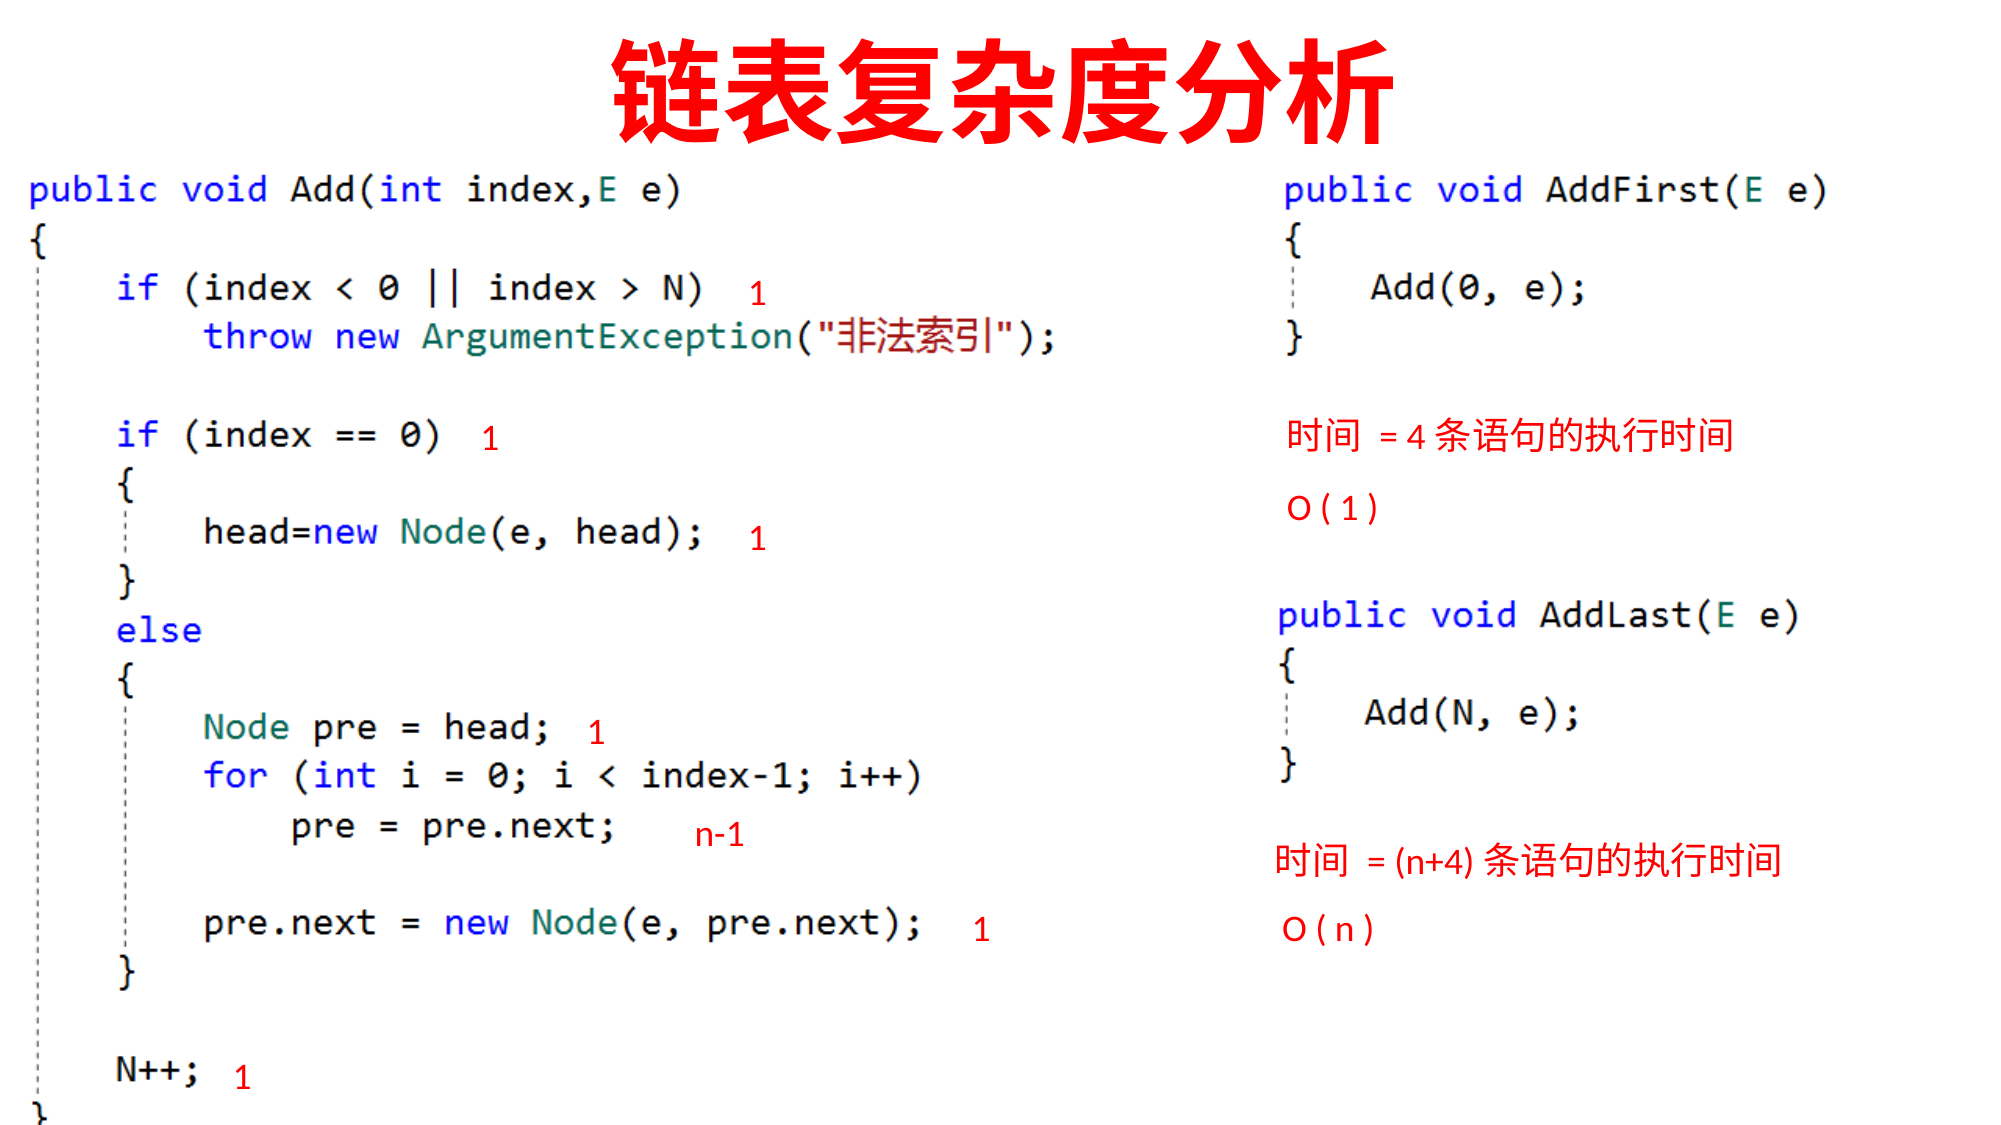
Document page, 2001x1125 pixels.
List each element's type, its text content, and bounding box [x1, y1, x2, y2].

picture [1266, 166, 1859, 364]
text_box O ( 1 ) [1272, 475, 1864, 536]
picture [0, 147, 1083, 1125]
text_box O ( n ) [1267, 896, 1859, 957]
text_box 时间 = (n+4)条语句的执行时间 [1259, 829, 1841, 890]
text_box 链表复杂度分析 [595, 14, 1691, 165]
picture [1266, 577, 1817, 791]
text_box 时间 = 4条语句的执行时间 [1272, 404, 1755, 465]
